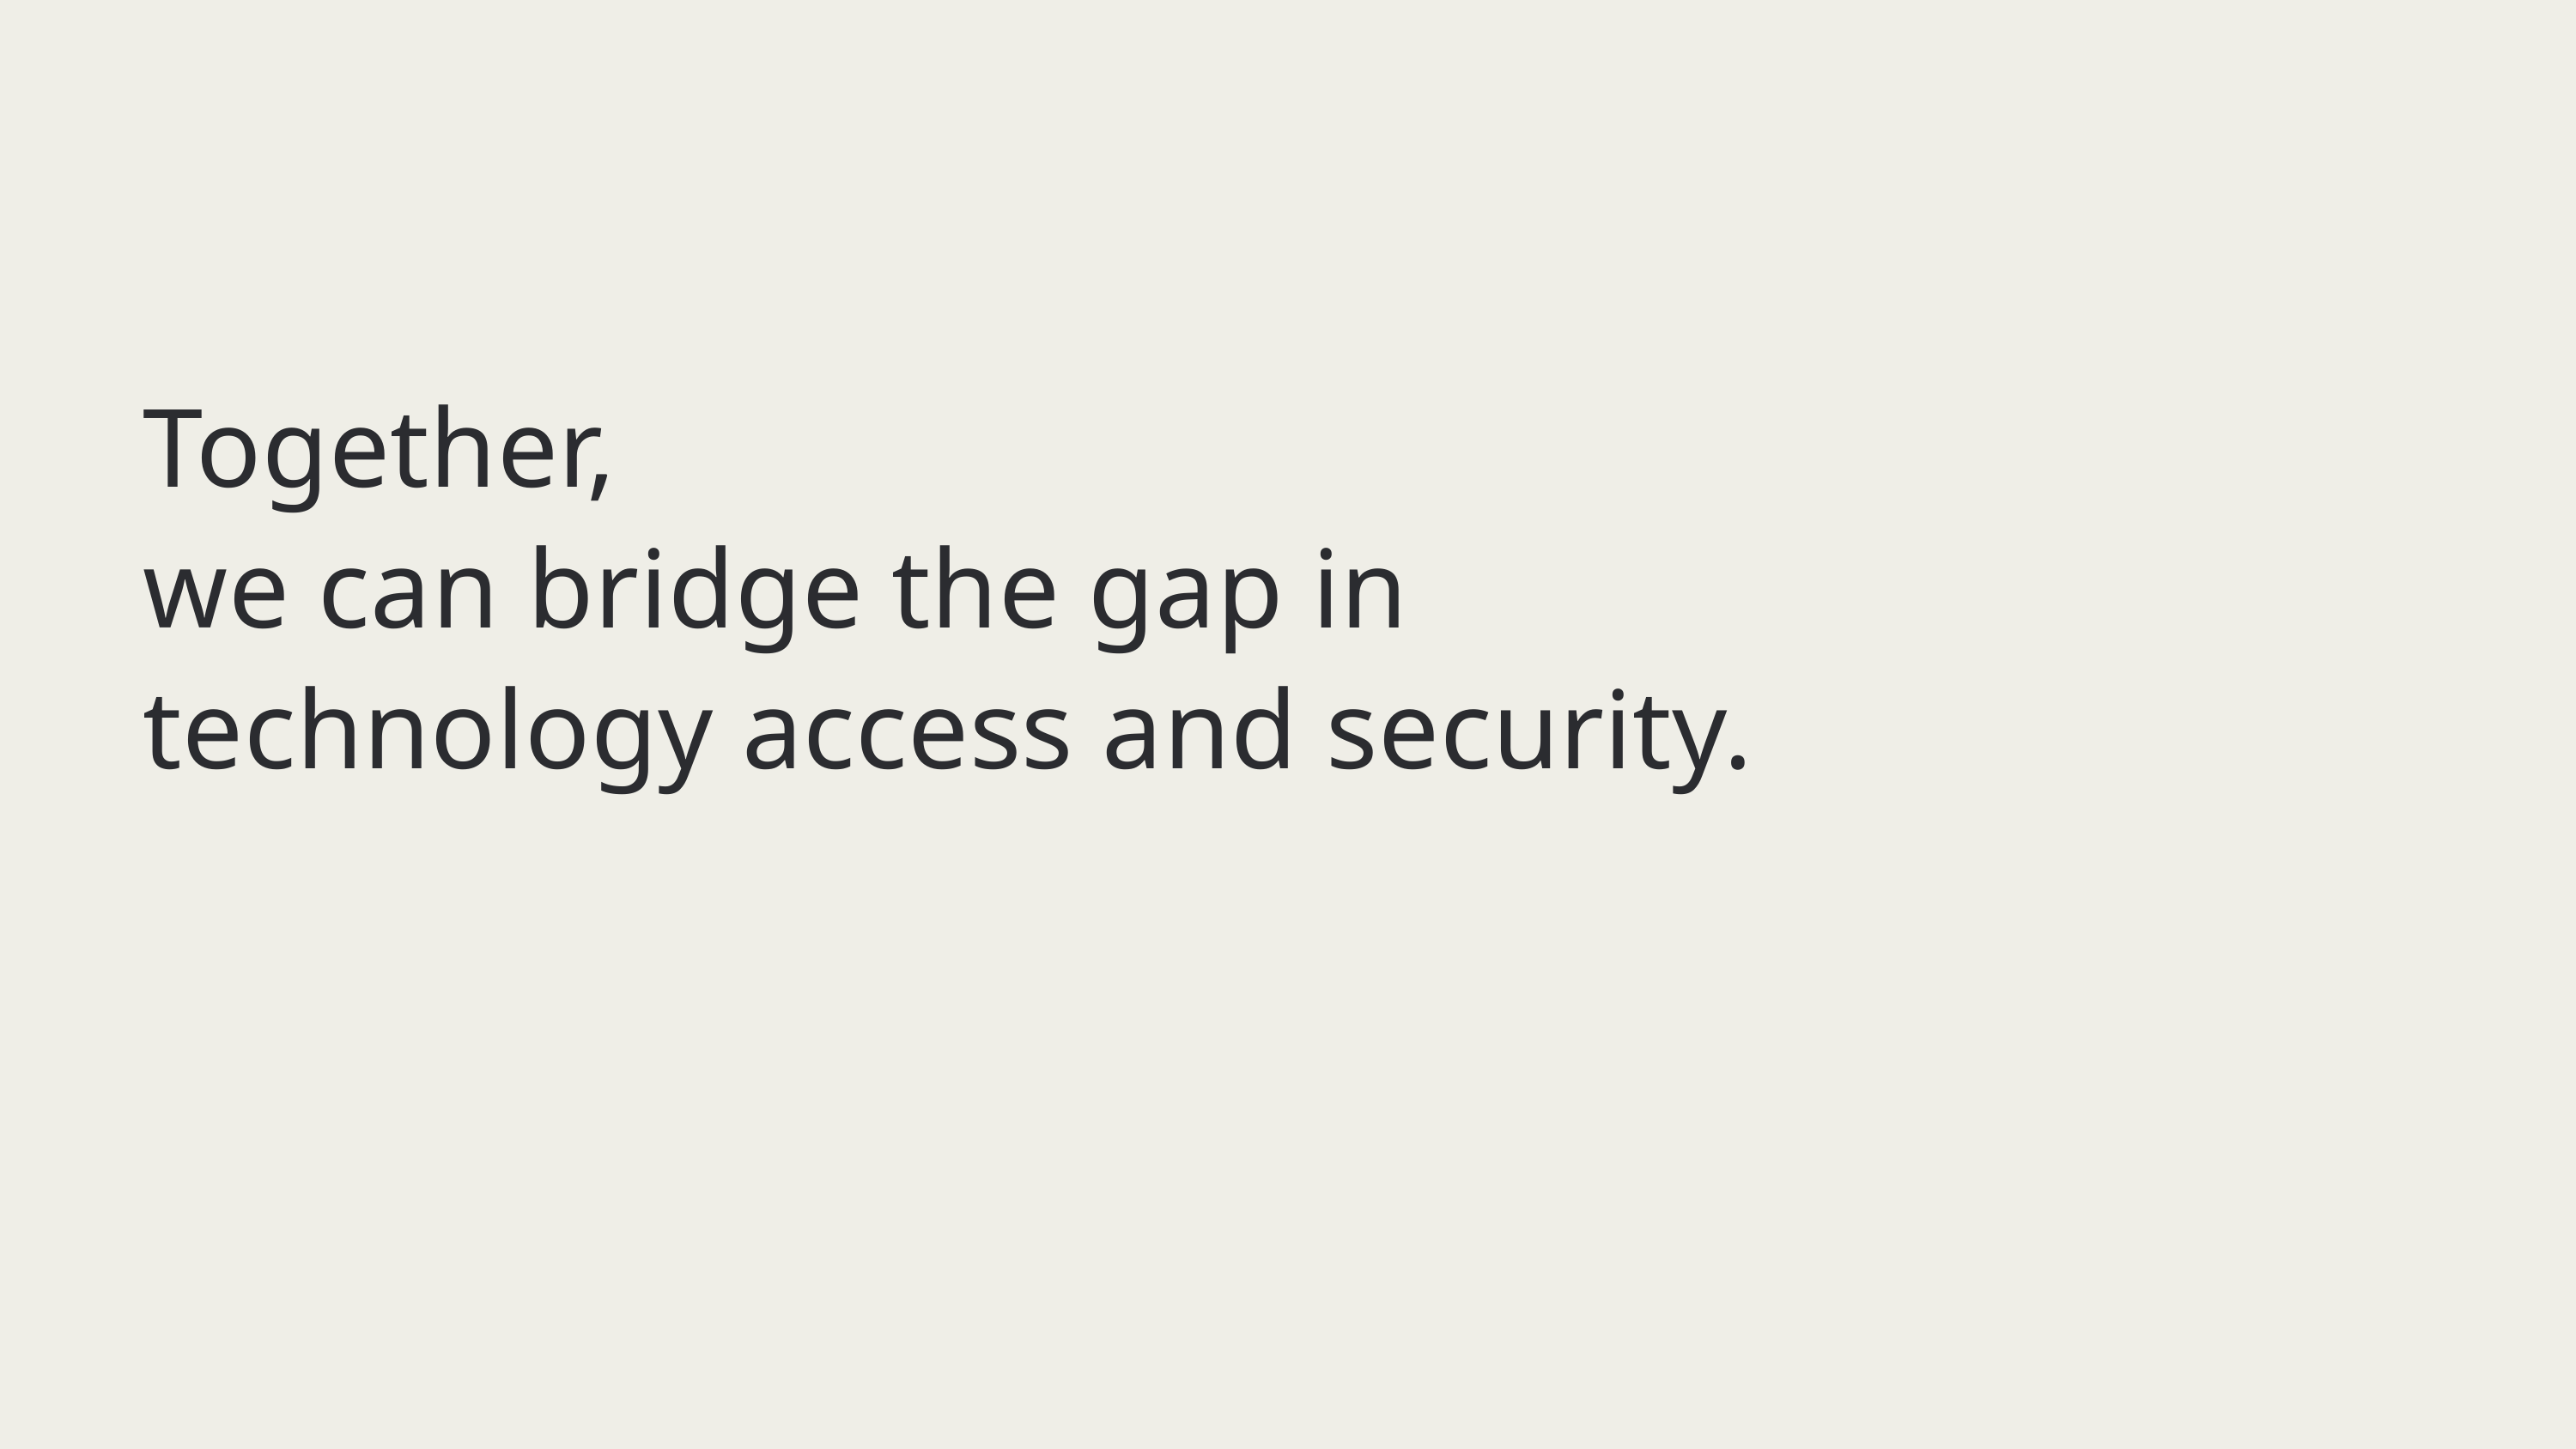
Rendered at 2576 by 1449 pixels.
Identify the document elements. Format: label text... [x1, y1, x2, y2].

text_box Together, we can bridge the gap in technology access and security. [143, 368, 2048, 791]
